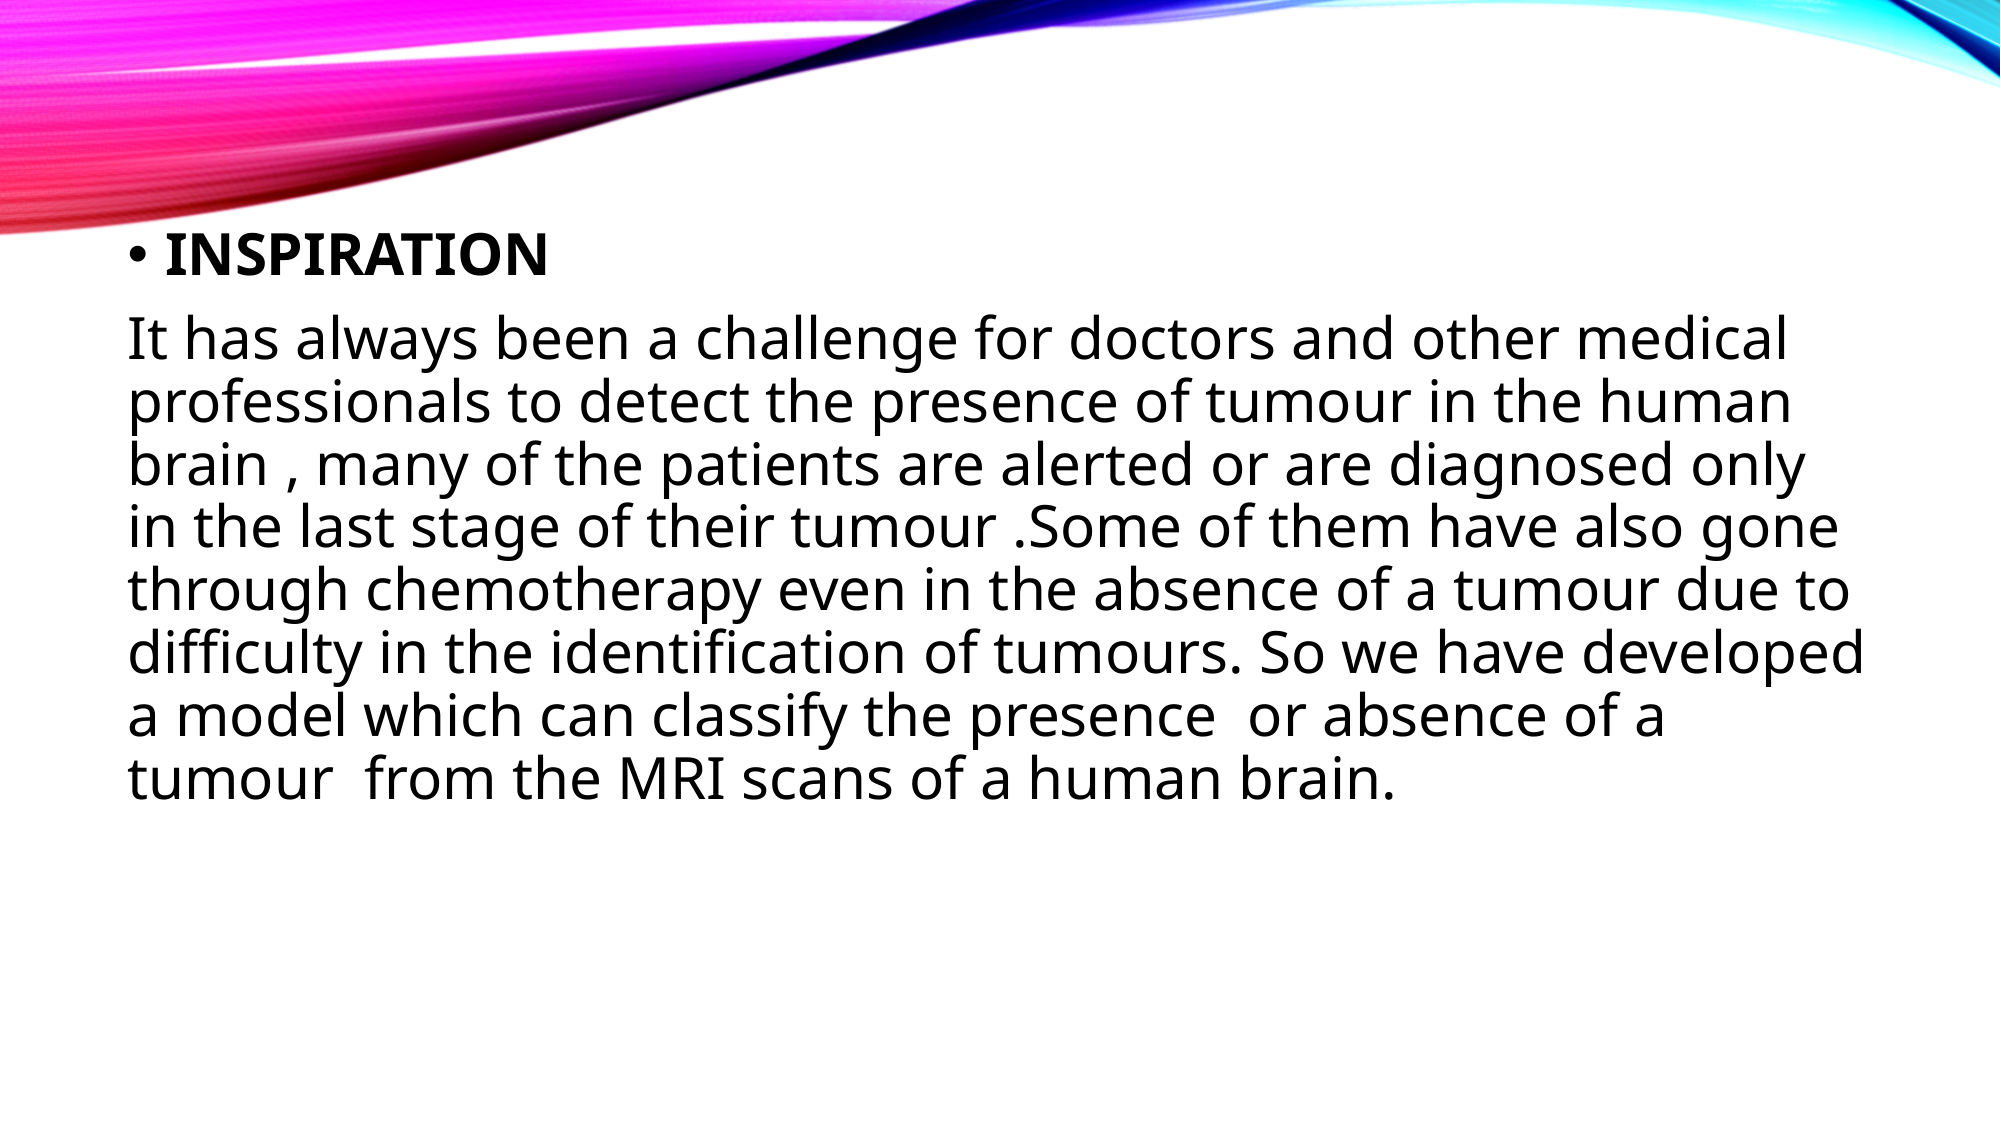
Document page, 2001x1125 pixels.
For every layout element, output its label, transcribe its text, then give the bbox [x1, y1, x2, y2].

picture [1890, 0, 2000, 75]
picture [0, 0, 2000, 237]
picture [1910, 0, 2000, 45]
list INSPIRATION It has always been a challenge for doctors and other medical professionals to detect the presence of tumour in the human brain , many of the patients are alerted or are diagnosed only in the last stage of their tumour .Some of them have also gone through chemotherapy even in the absence of a tumour due to difficulty in the identification of tumours. So we have developed a model which can classify the presence or absence of a tumour from the MRI scans of a human brain. [112, 217, 1888, 1021]
